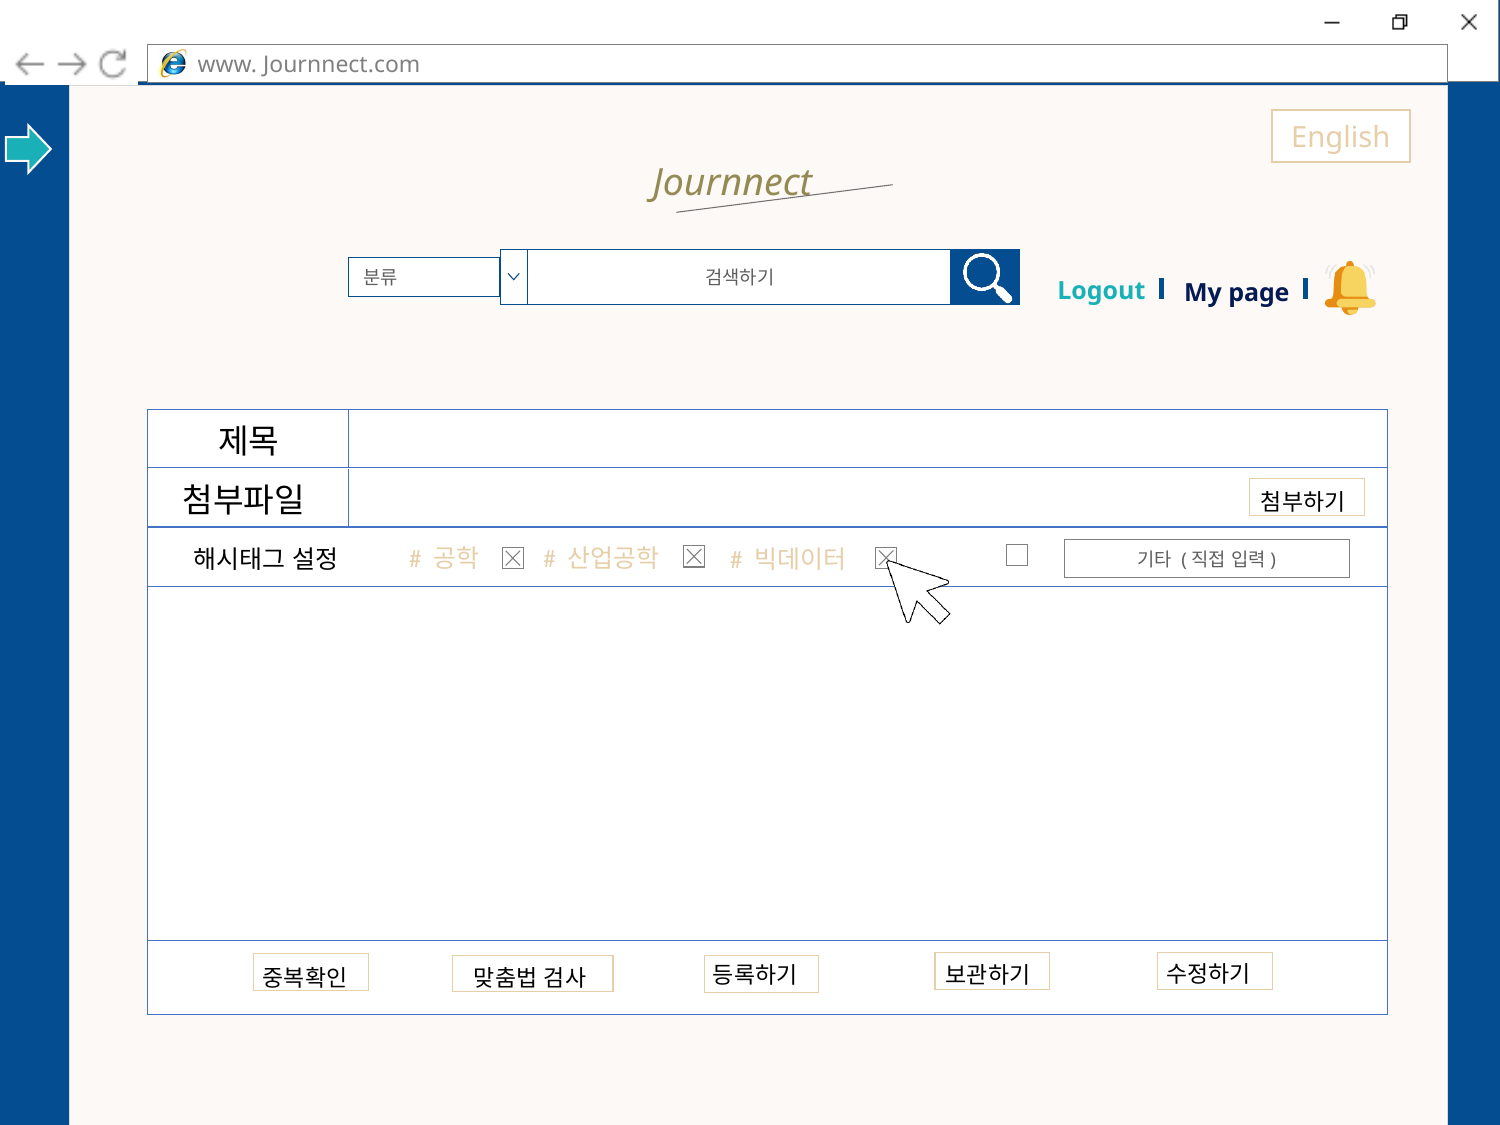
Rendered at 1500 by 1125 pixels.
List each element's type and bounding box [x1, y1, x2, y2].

picture [864, 538, 972, 646]
picture [1322, 261, 1377, 315]
picture [5, 47, 138, 85]
picture [1281, 10, 1495, 39]
picture [957, 247, 1017, 308]
text_box [4, 122, 53, 176]
text_box [0, 0, 1499, 1125]
picture [156, 49, 189, 79]
